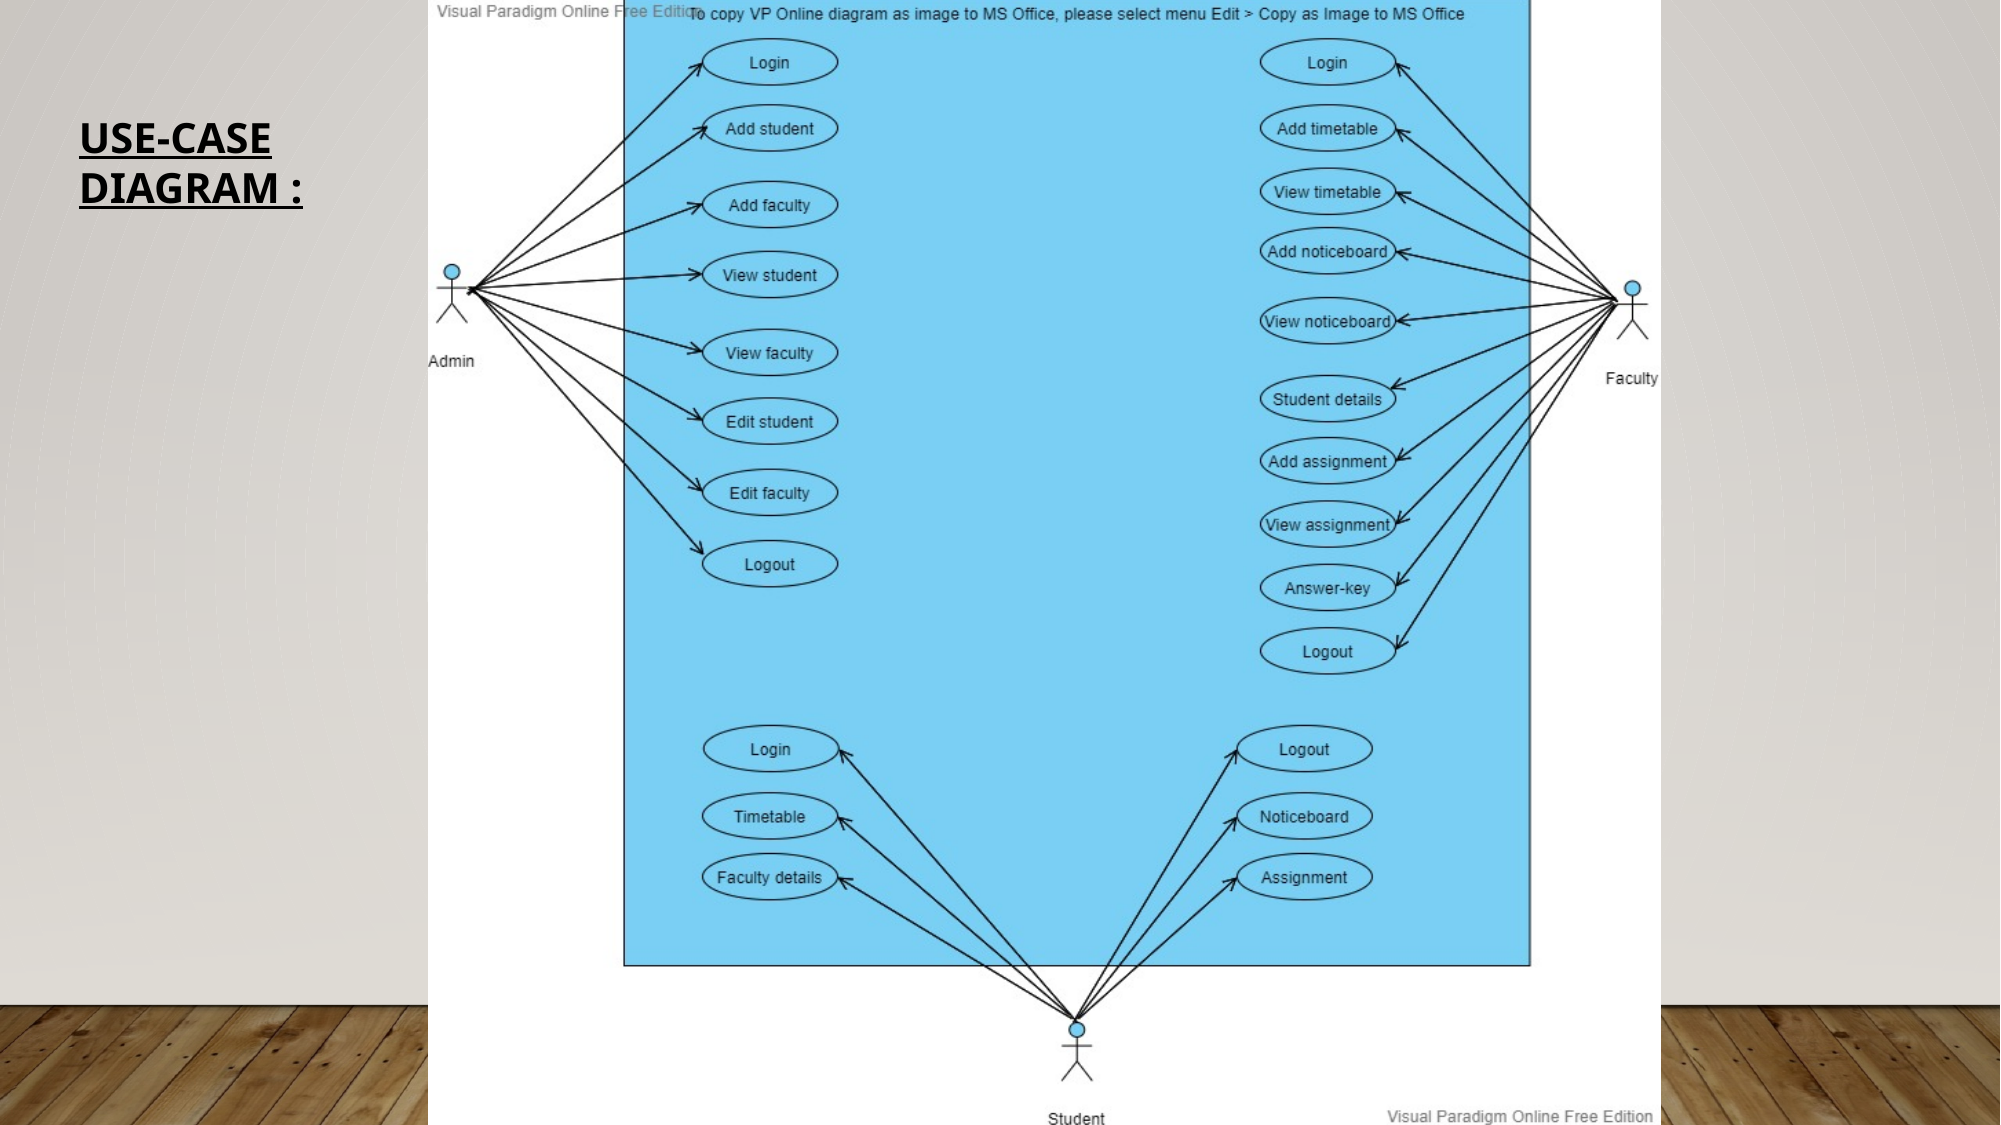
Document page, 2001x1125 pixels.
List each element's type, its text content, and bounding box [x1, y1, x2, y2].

text_box USE-CASE DIAGRAM : [64, 103, 428, 219]
picture [0, 0, 2000, 1125]
